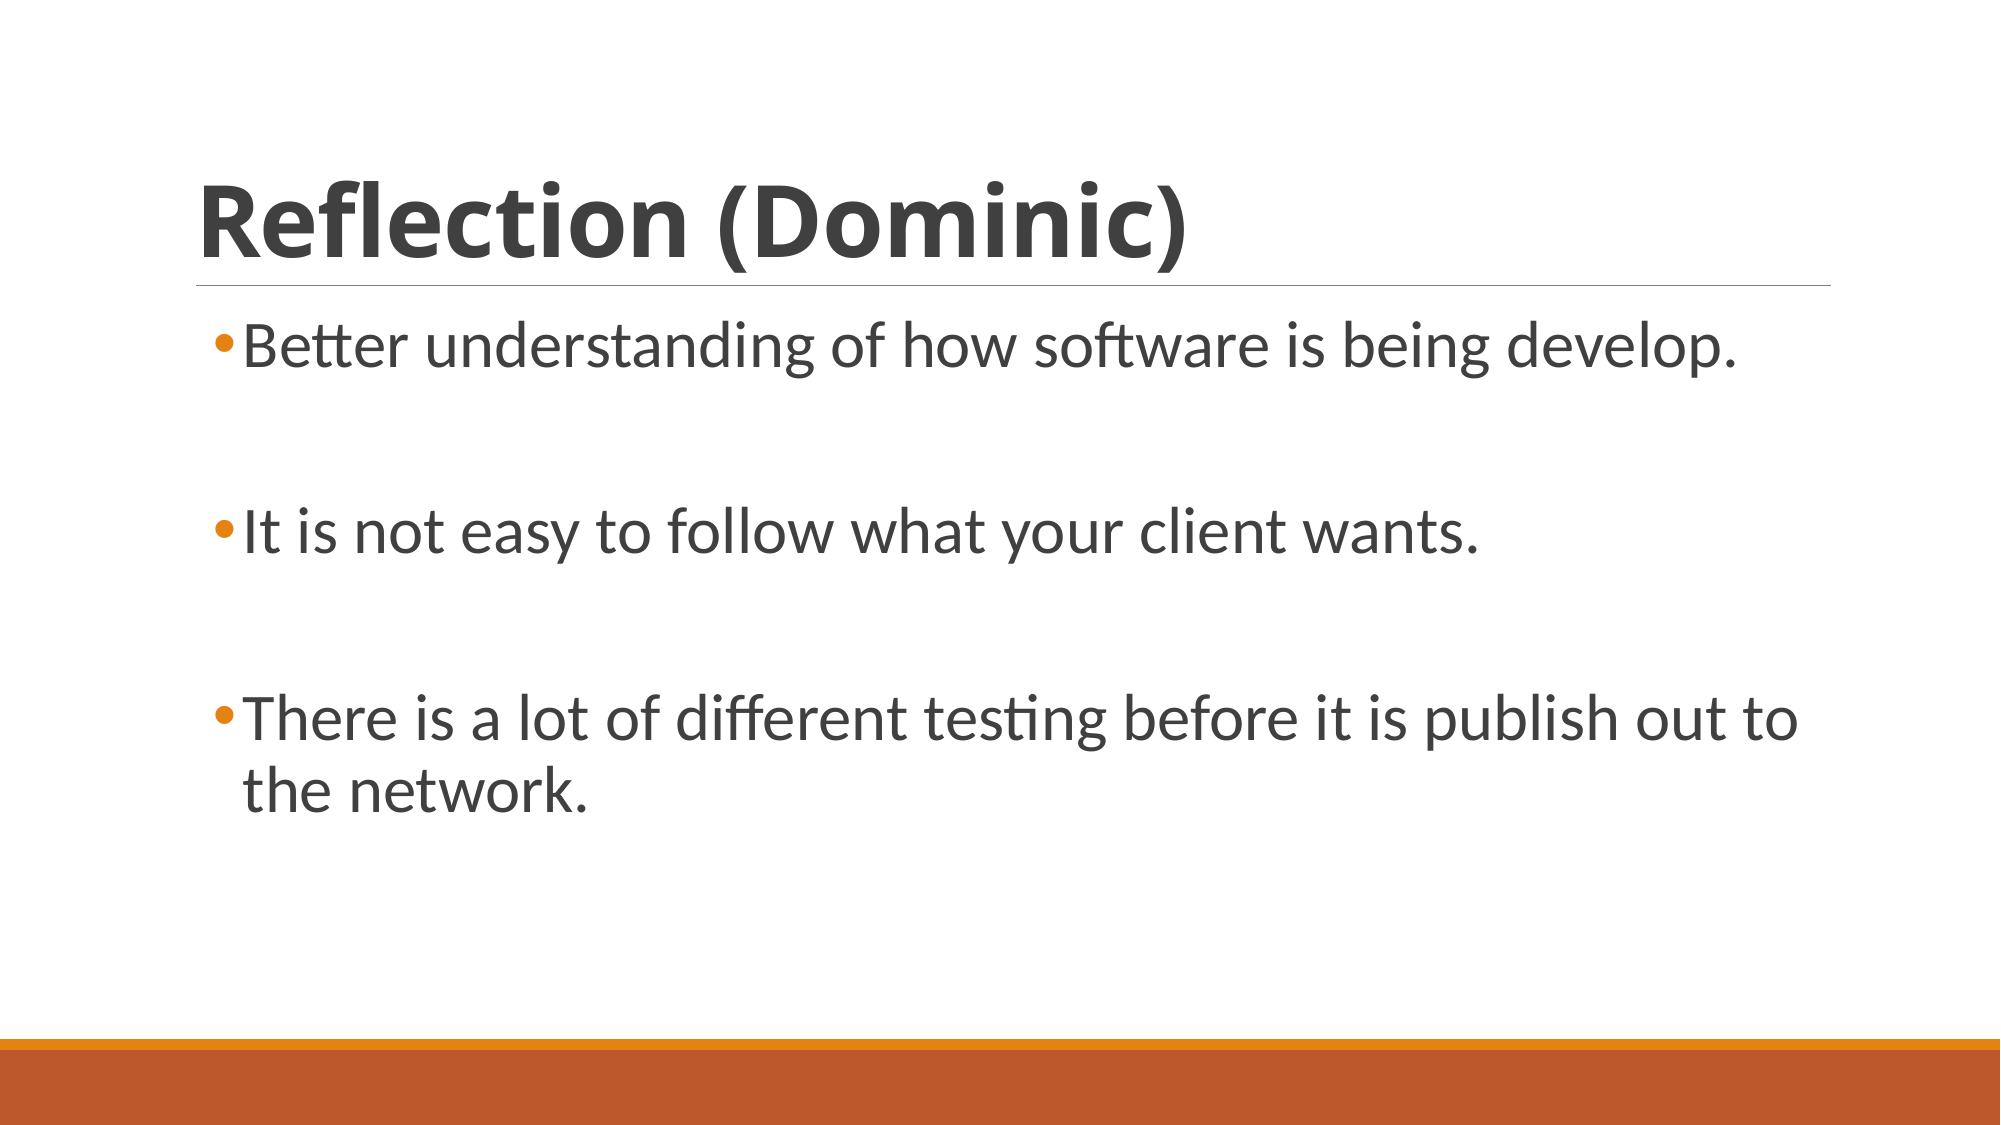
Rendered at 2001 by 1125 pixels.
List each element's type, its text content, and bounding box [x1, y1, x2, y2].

title Reflection (Dominic) [180, 47, 1830, 285]
list Better understanding of how software is being develop. It is not easy to follow what your client wants. There is a lot of different testing before it is publish out to the network. [180, 302, 1830, 963]
